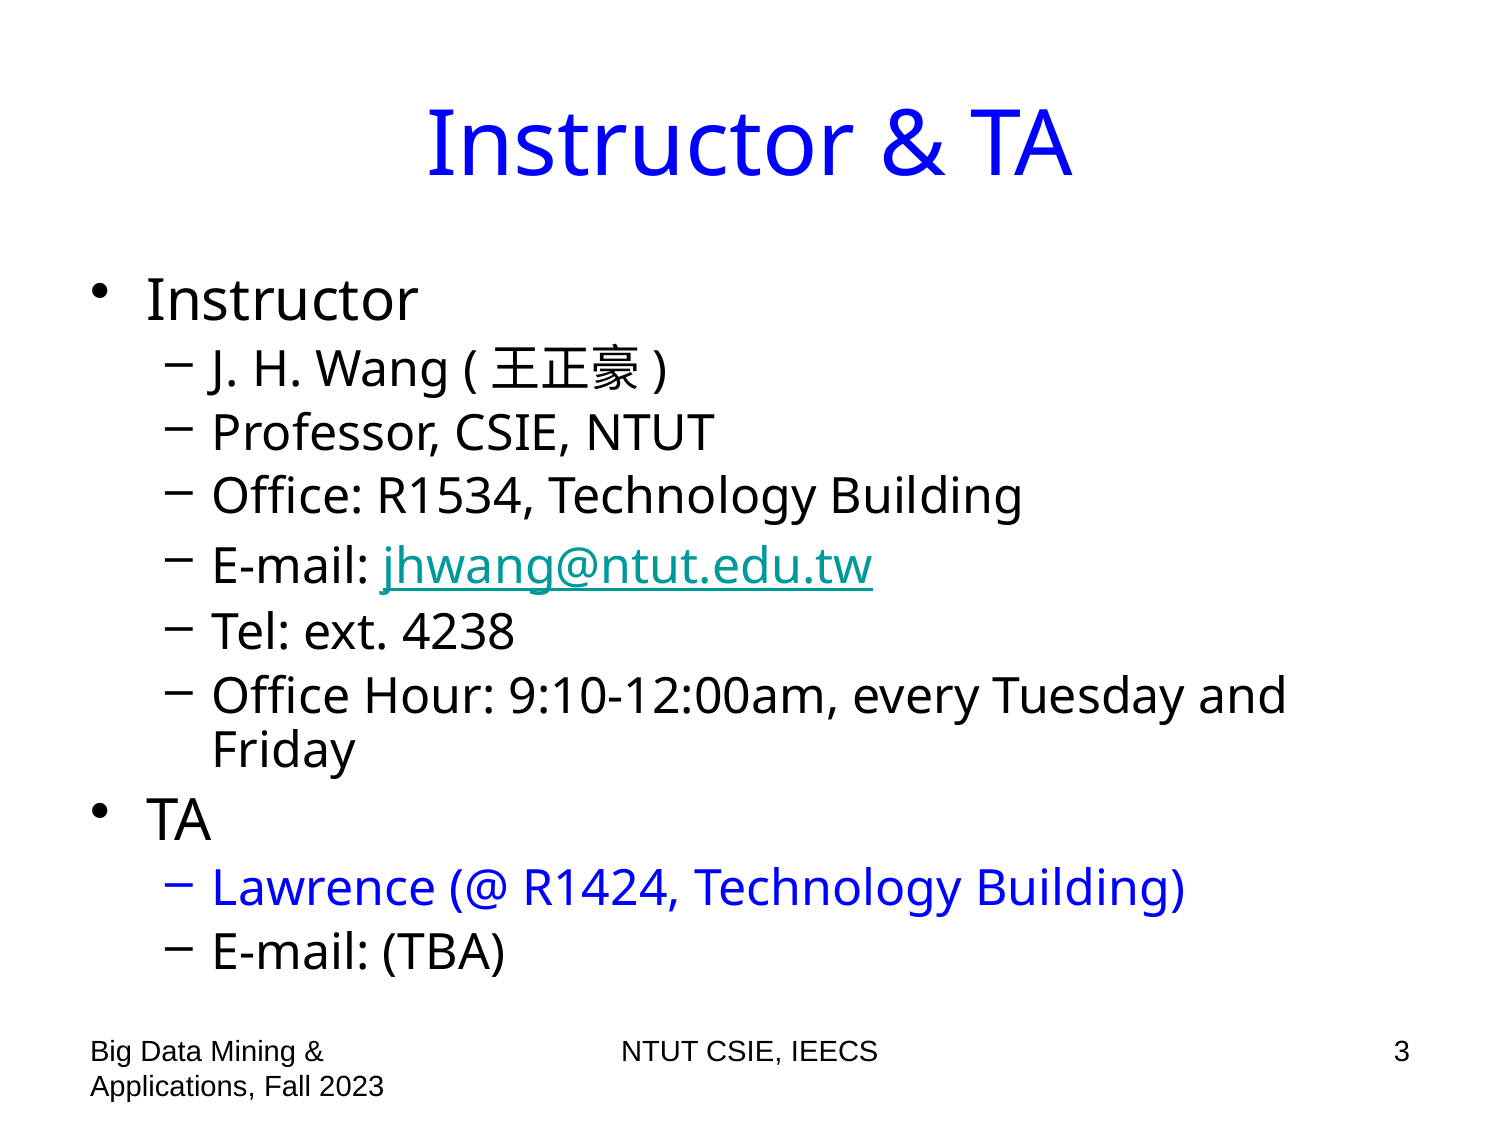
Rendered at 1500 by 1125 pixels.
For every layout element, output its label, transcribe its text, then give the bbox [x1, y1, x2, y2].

slide_number 3 [1074, 1024, 1425, 1103]
footer NTUT CSIE, IEECS [512, 1024, 988, 1103]
list Instructor J. H. Wang (王正豪) Professor, CSIE, NTUT Office: R1534, Technology Building E-mail: jhwang@ntut.edu.tw Tel: ext. 4238 Office Hour: 9:10-12:00am, every Tuesday and Friday TA Lawrence (@ R1424, Technology Building) E-mail: (TBA) [75, 262, 1425, 1005]
title Instructor & TA [75, 45, 1425, 233]
slide_number Big Data Mining & Applications, Fall 2023 [75, 1024, 425, 1103]
